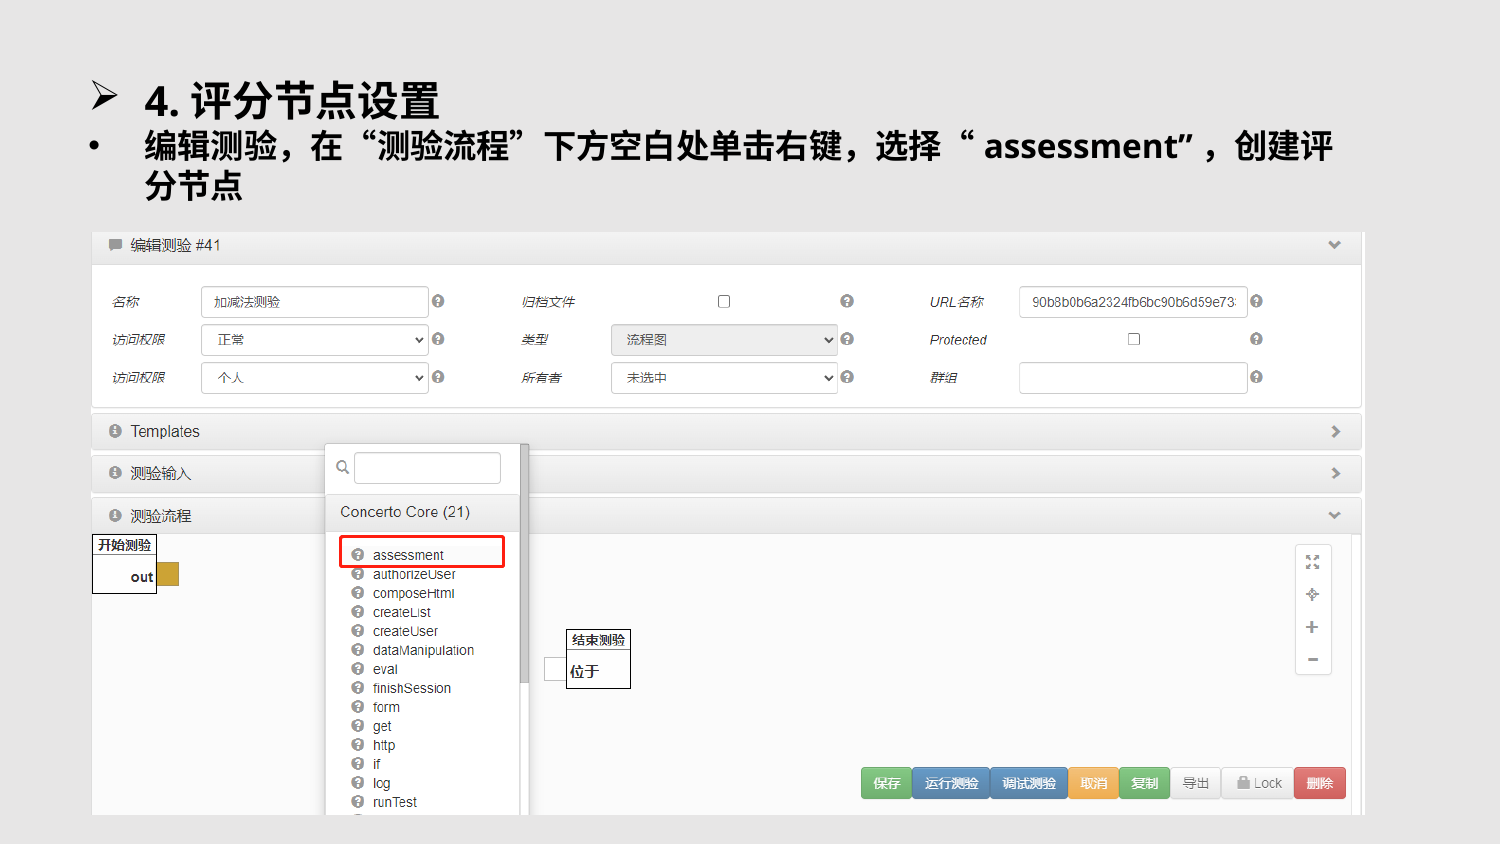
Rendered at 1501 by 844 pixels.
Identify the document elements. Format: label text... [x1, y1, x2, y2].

picture [91, 232, 1365, 815]
text_box 4.评分节点设置 编辑测验，在“测验流程”下方空白处单击右键，选择“assessment”，创建评分节点 [73, 67, 1365, 213]
